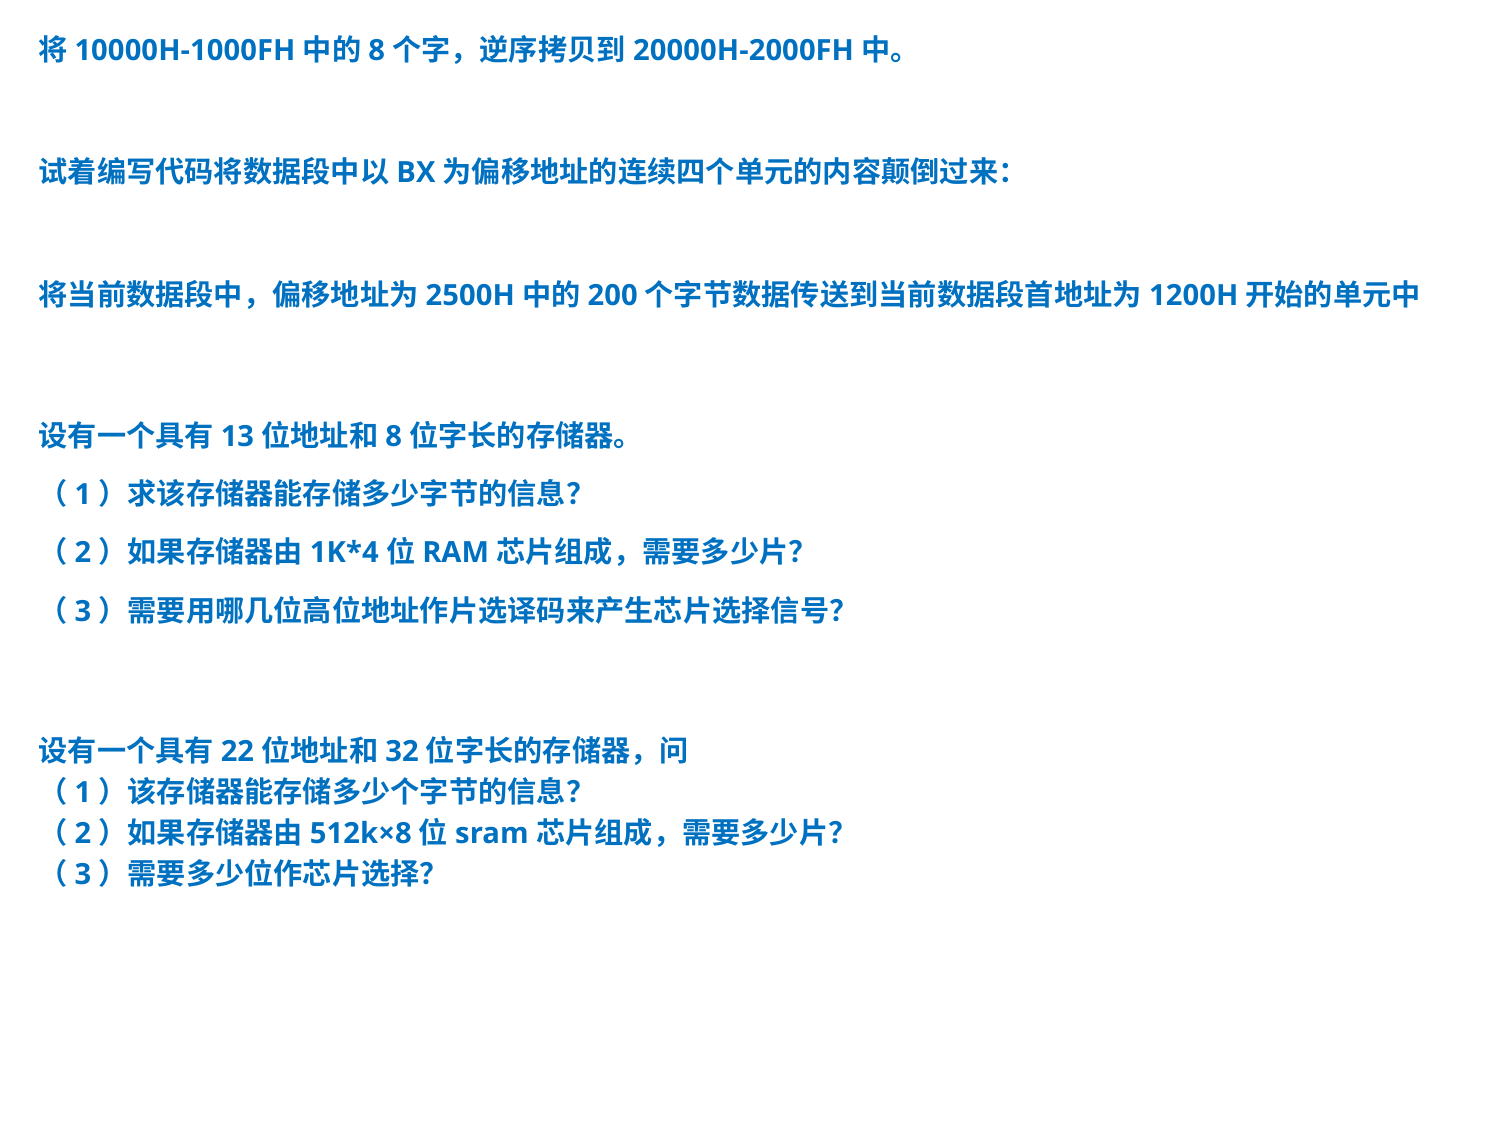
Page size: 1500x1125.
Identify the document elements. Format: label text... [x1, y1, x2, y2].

list 将10000H-1000FH中的8个字，逆序拷贝到20000H-2000FH中。 试着编写代码将数据段中以BX为偏移地址的连续四个单元的内容颠倒过来： 将当前数据段中，偏移地址为2500H中的200个字节数据传送到当前数据段首地址为1200H开始的单元中 设有一个具有13位地址和8位字长的存储器。 （1）求该存储器能存储多少字节的信息？ （2）如果存储器由1K*4位RAM芯片组成，需要多少片？ （3）需要用哪几位高位地址作片选译码来产生芯片选择信号？ 设有一个具有22位地址和32位字长的存储器，问 （1）该存储器能存储多少个字节的信息？ （2）如果存储器由512k×8位sram芯片组成，需要多少片？ （3）需要多少位作芯片选择？ [23, 23, 1465, 1102]
